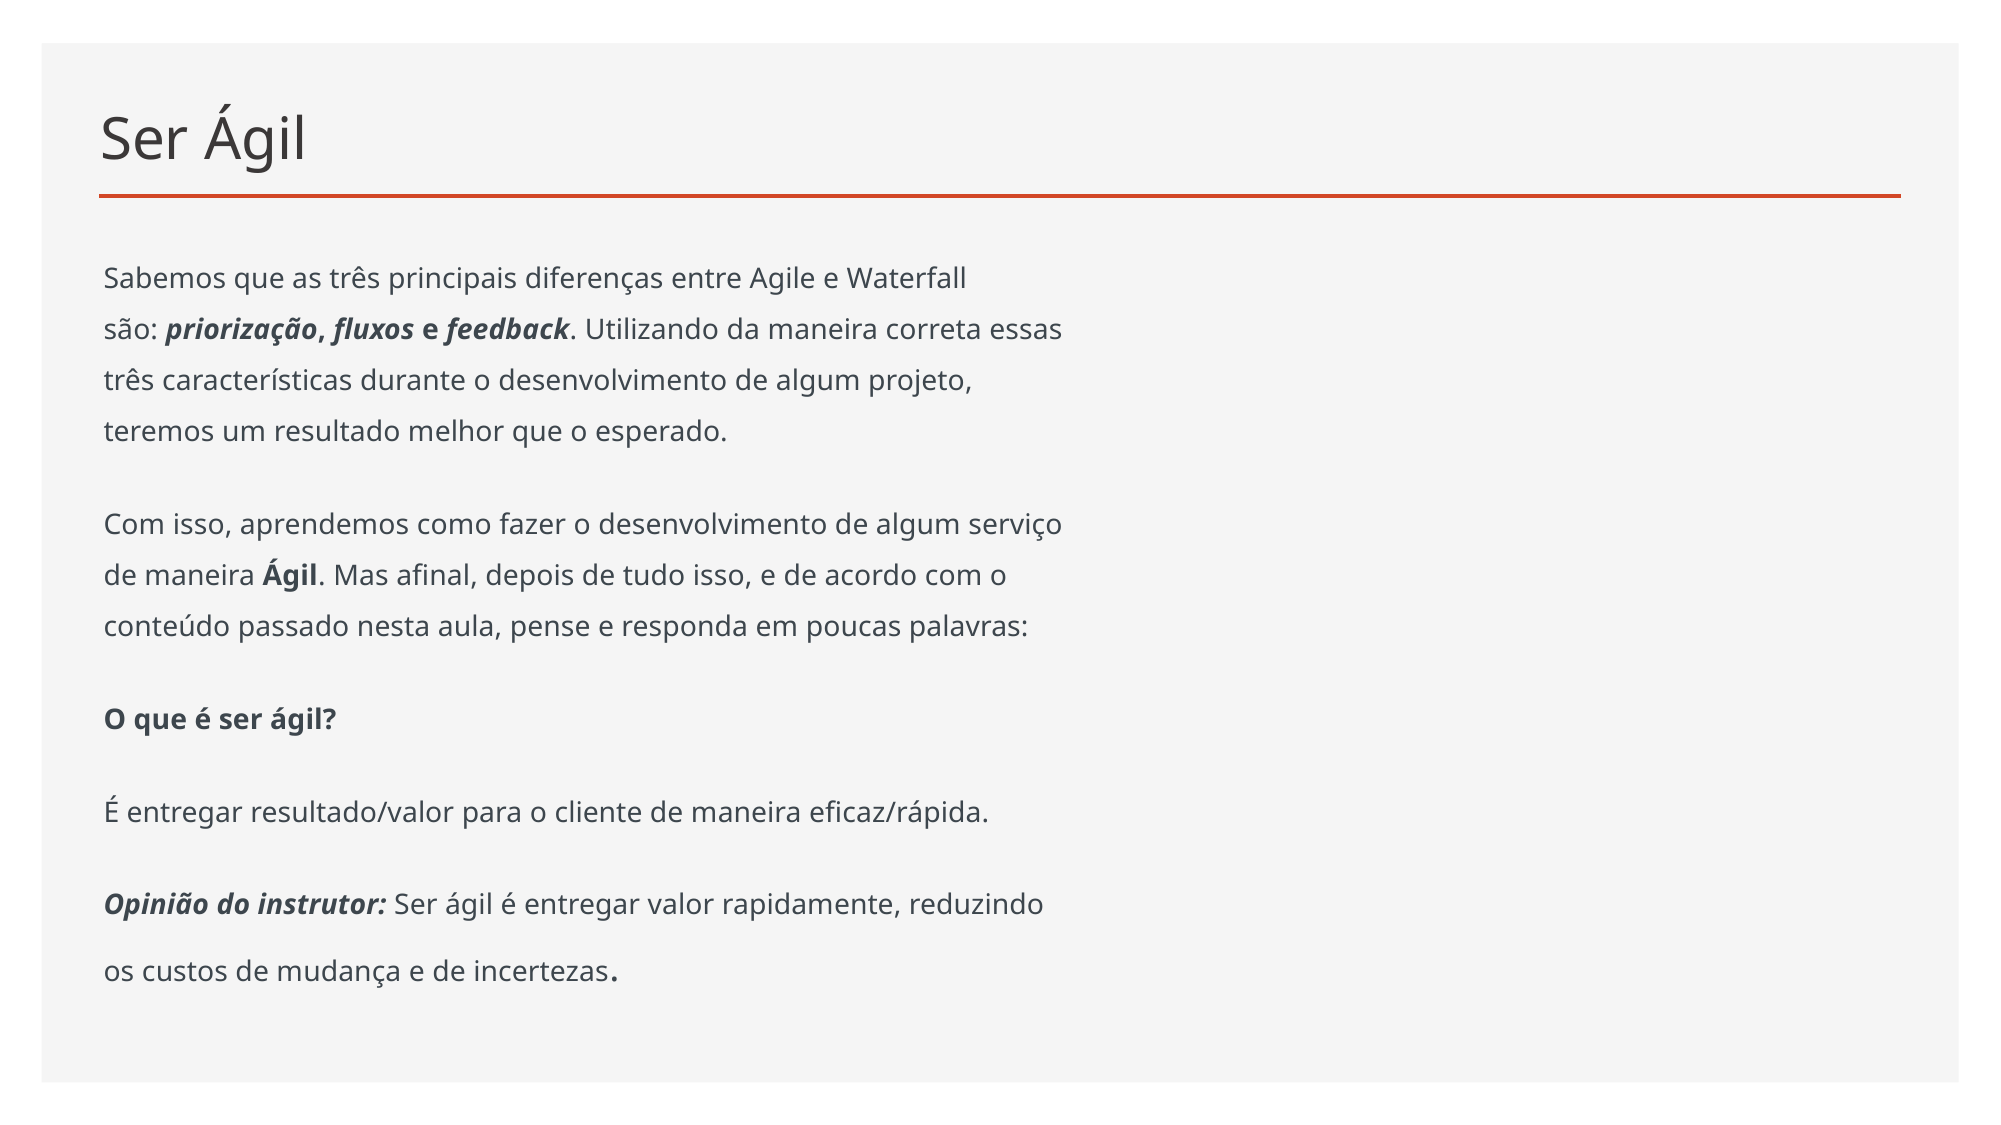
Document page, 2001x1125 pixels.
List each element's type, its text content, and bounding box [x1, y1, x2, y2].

title Ser Ágil [85, 73, 1214, 179]
list Sabemos que as três principais diferenças entre Agile e Waterfall são: priorização, fluxos e feedback. Utilizando da maneira correta essas três características durante o desenvolvimento de algum projeto, teremos um resultado melhor que o esperado. Com isso, aprendemos como fazer o desenvolvimento de algum serviço de maneira Ágil. Mas afinal, depois de tudo isso, e de acordo com o conteúdo passado nesta aula, pense e responda em poucas palavras: O que é ser ágil? É entregar resultado/valor para o cliente de maneira eficaz/rápida. Opinião do instrutor: Ser ágil é entregar valor rapidamente, reduzindo os custos de mudança e de incertezas. [88, 235, 1083, 1052]
